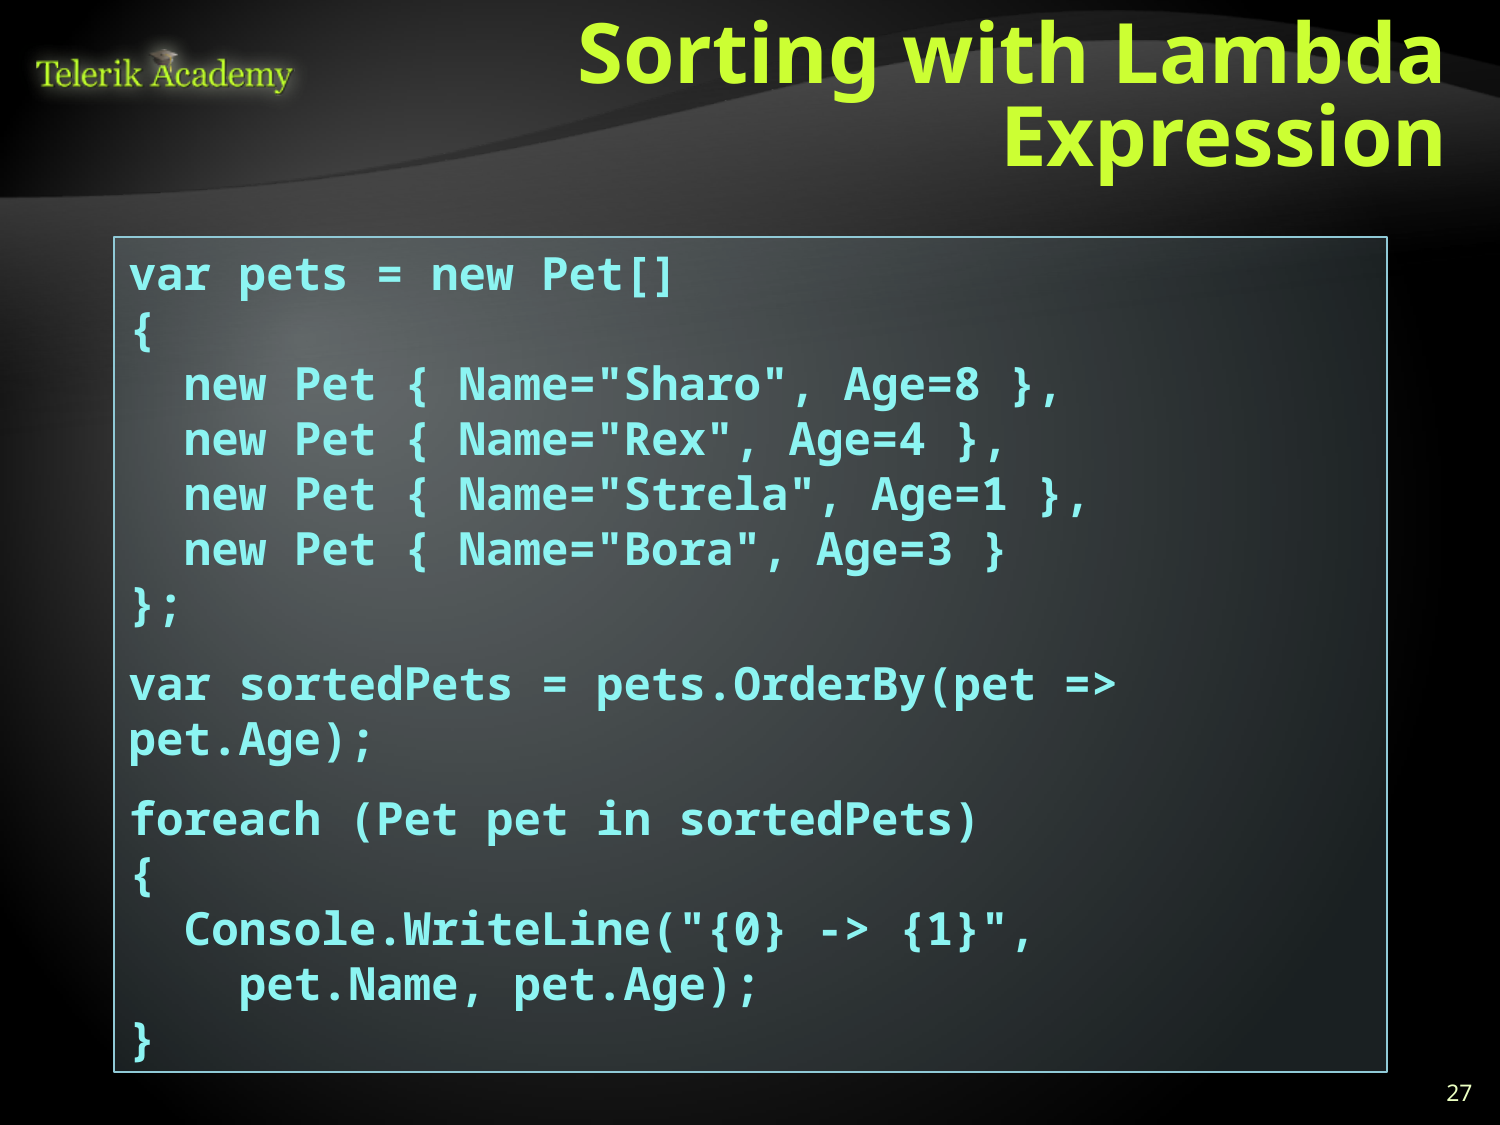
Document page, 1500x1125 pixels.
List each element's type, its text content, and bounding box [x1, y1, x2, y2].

slide_number 27 [1412, 1074, 1488, 1113]
picture [0, 0, 1500, 1125]
title Sorting with Lambda Expression [300, 24, 1463, 175]
text_box var pets = new Pet[] { new Pet { Name="Sharo", Age=8 }, new Pet { Name="Rex", Age=4 }, new Pet { Name="Strela", Age=1 }, new Pet { Name="Bora", Age=3 } }; var sortedPets = pets.OrderBy(pet => pet.Age); foreach (Pet pet in sortedPets) { Console.WriteLine("{0} -> {1}", pet.Name, pet.Age); } [113, 237, 1388, 1072]
